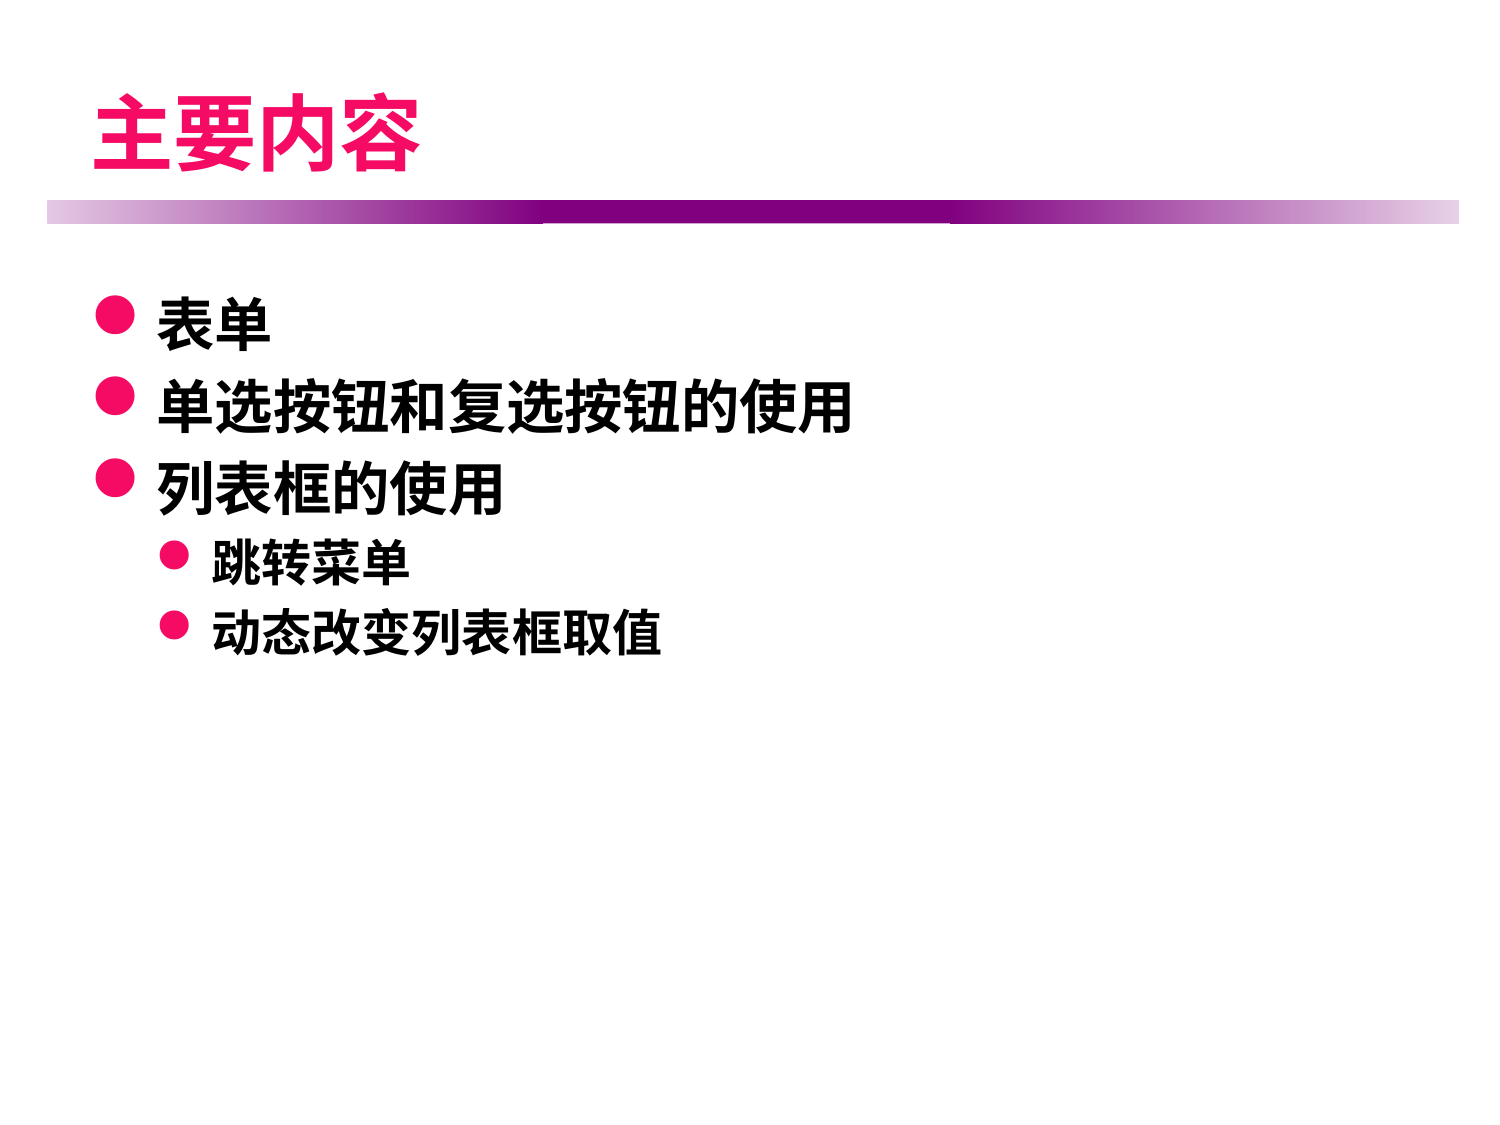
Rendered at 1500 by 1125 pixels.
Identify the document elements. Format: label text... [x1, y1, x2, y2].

title 主要内容 [75, 37, 1425, 225]
list 表单 单选按钮和复选按钮的使用 列表框的使用 跳转菜单 动态改变列表框取值 [75, 280, 1425, 1024]
